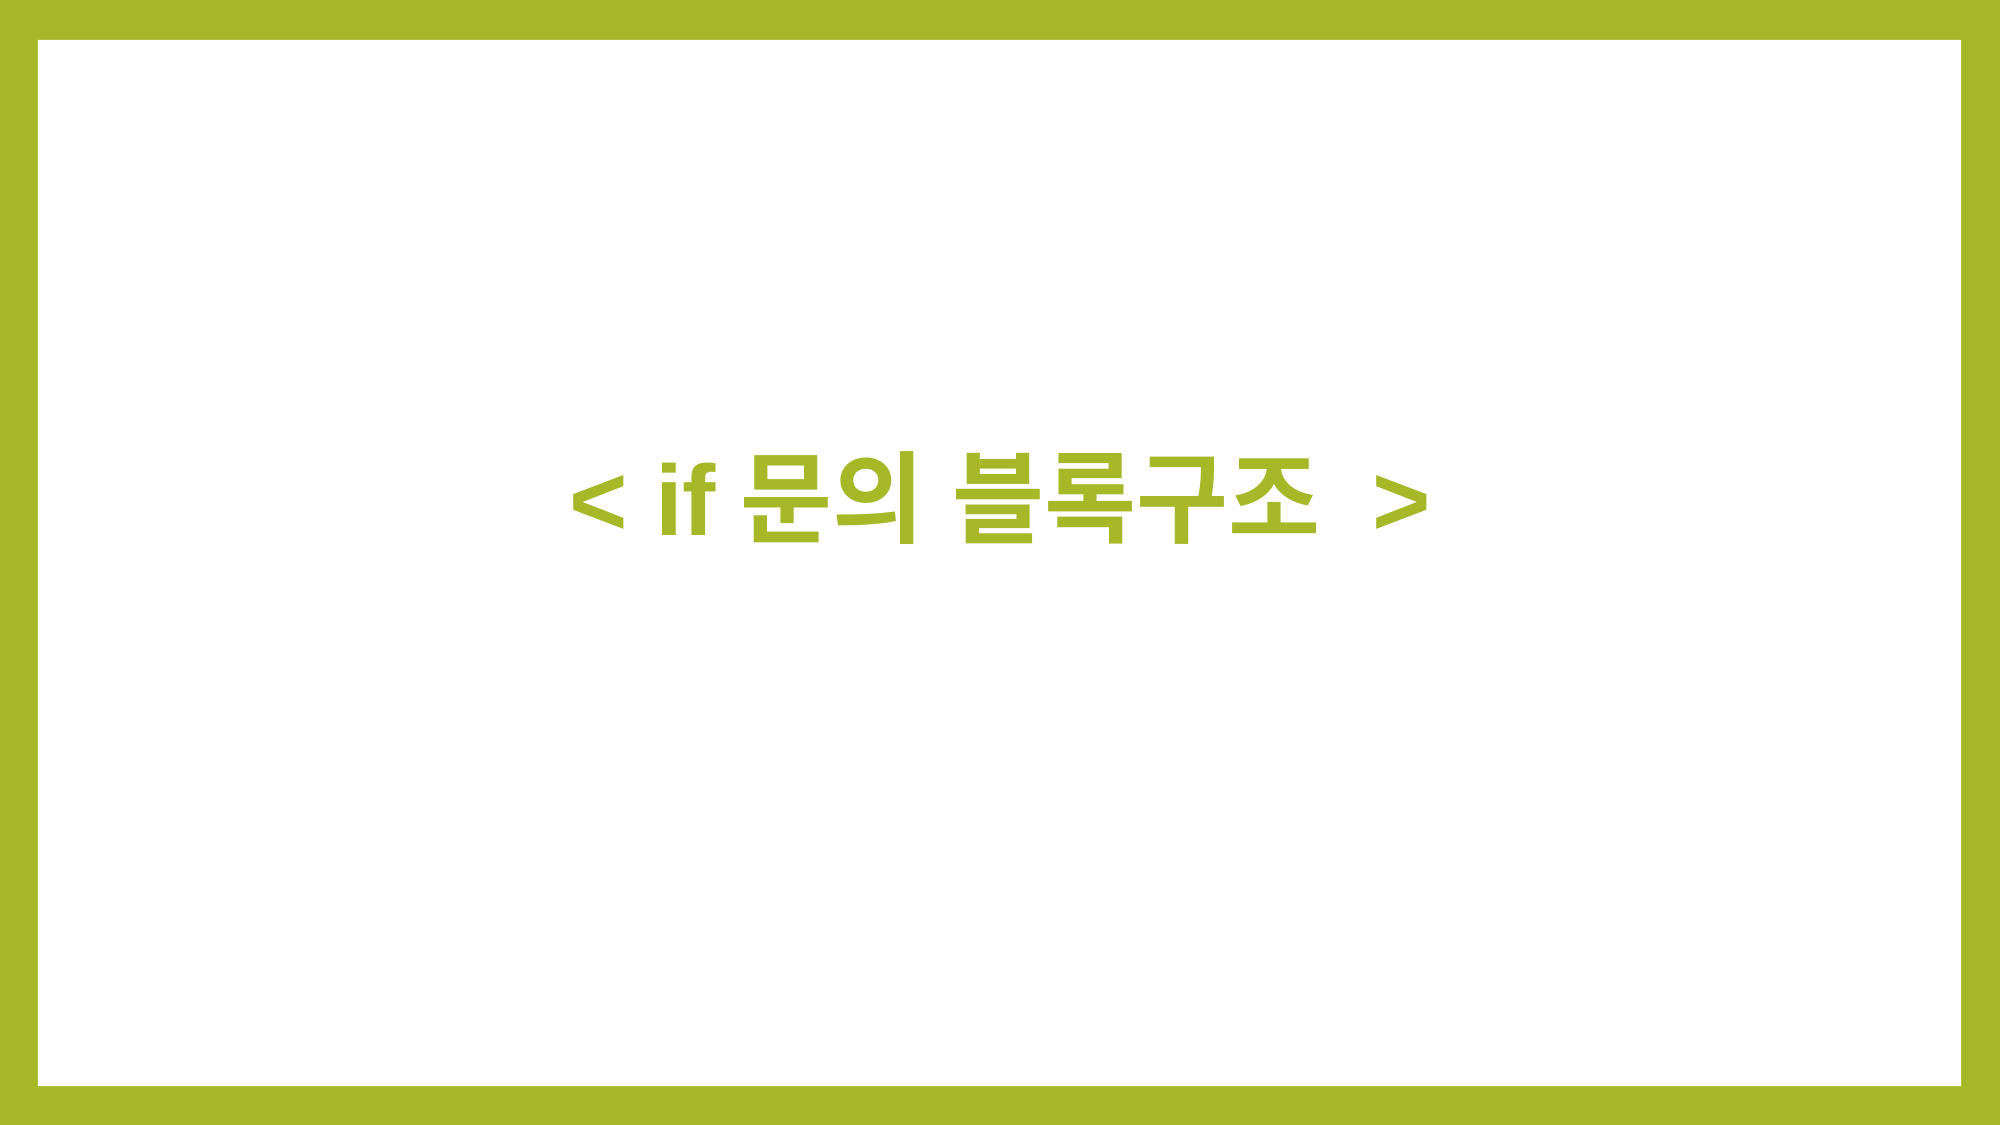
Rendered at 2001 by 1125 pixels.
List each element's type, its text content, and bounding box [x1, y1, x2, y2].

text_box < if문의 블록구조 > [186, 428, 1814, 563]
